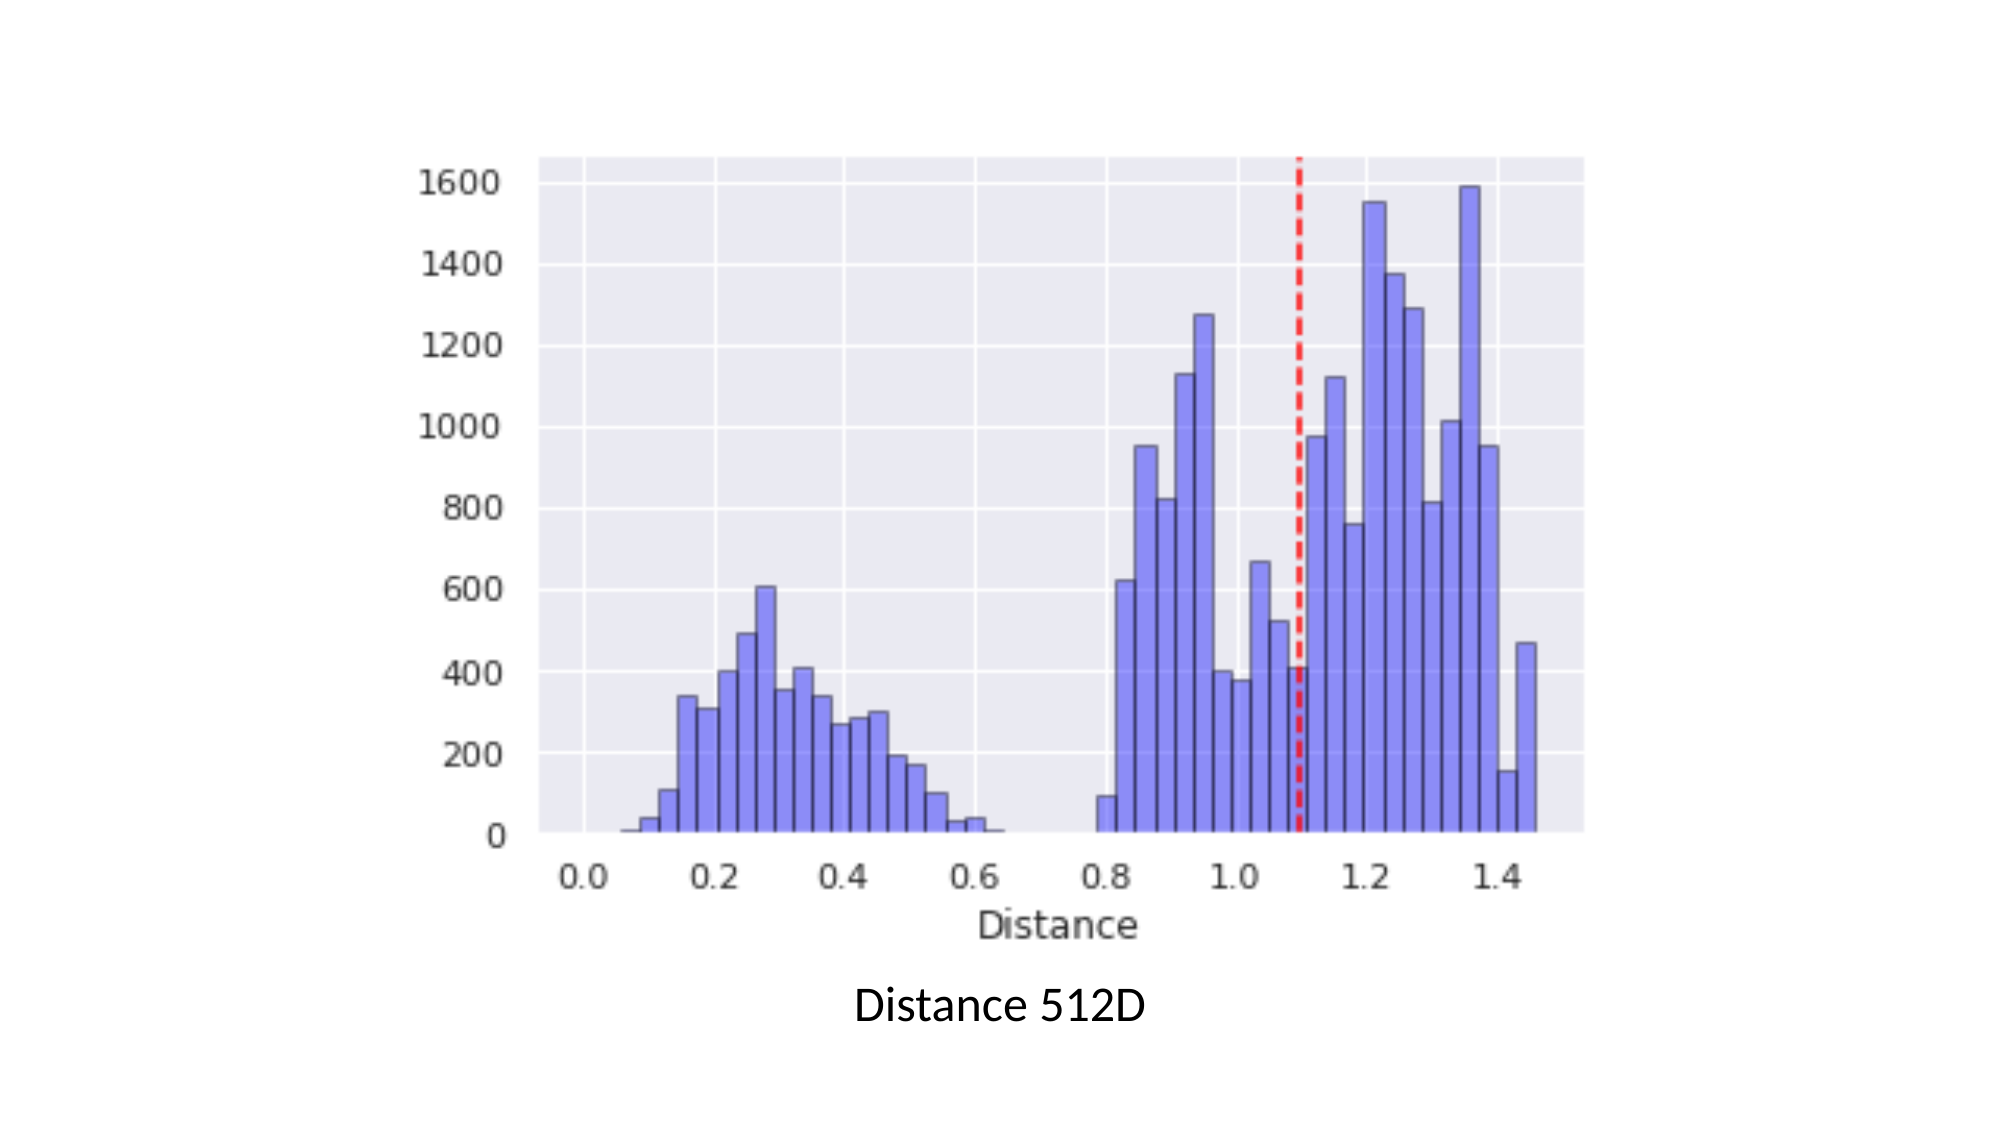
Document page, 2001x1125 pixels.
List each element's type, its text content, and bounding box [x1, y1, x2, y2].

picture [396, 133, 1604, 971]
subtitle Distance 512D [249, 970, 1750, 1071]
